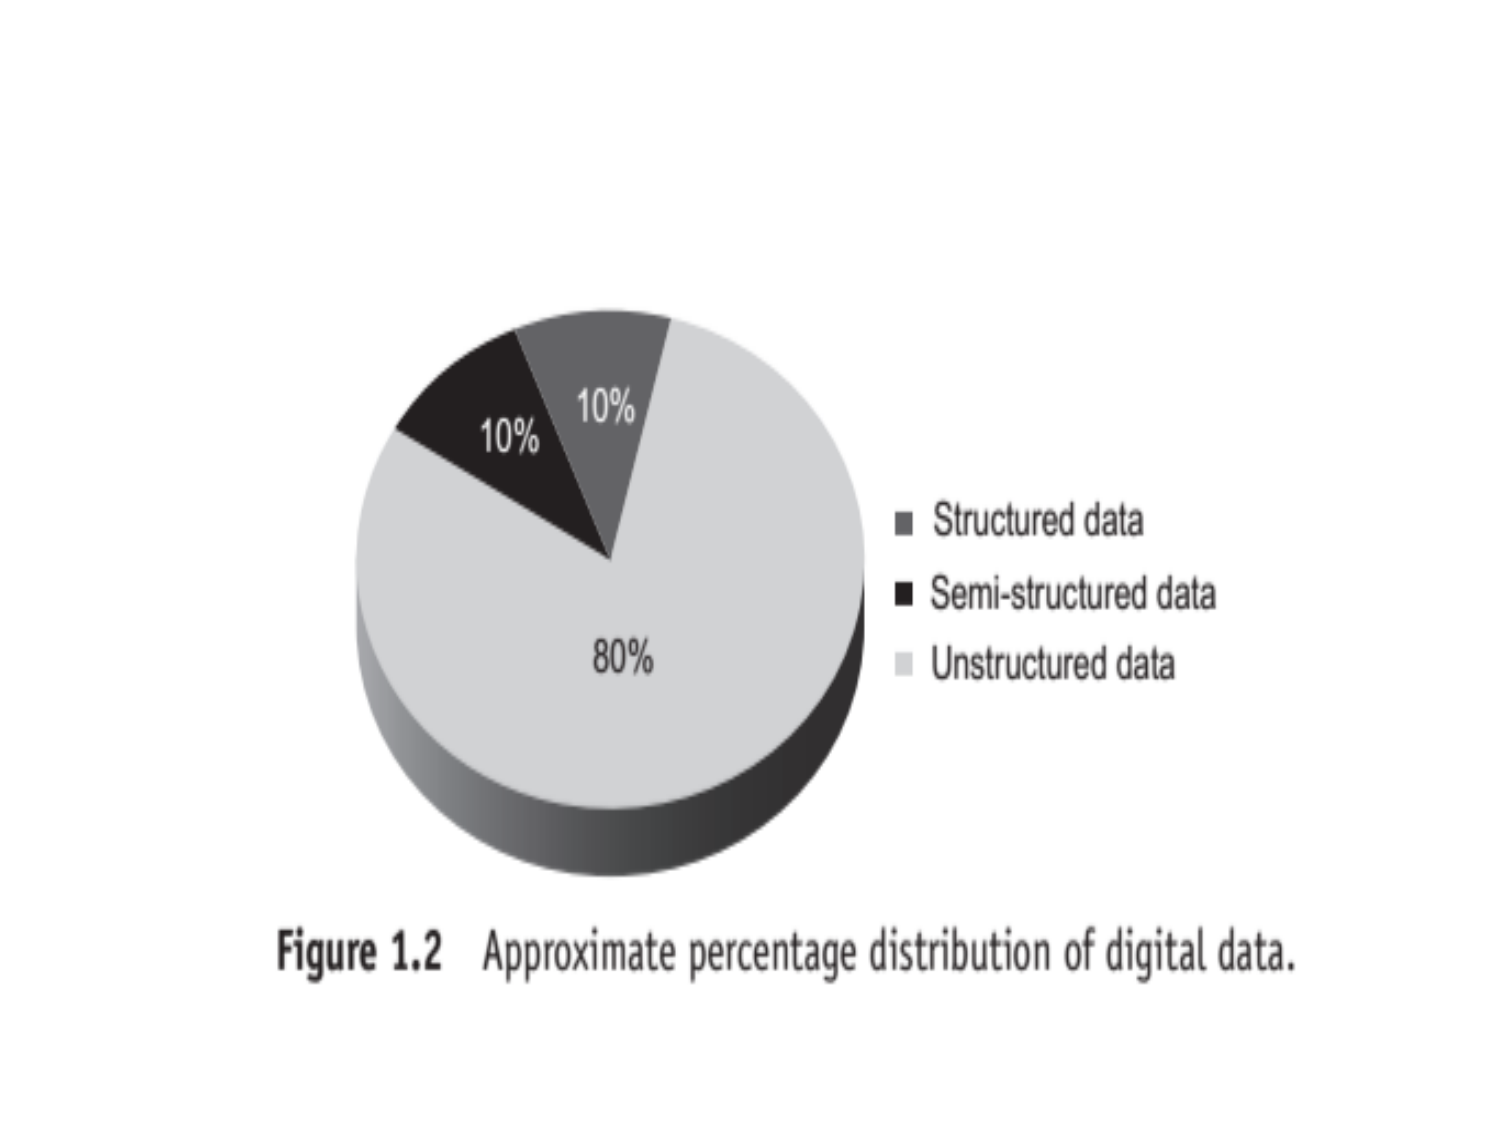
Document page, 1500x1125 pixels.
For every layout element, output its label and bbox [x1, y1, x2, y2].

list [49, 249, 1426, 1038]
